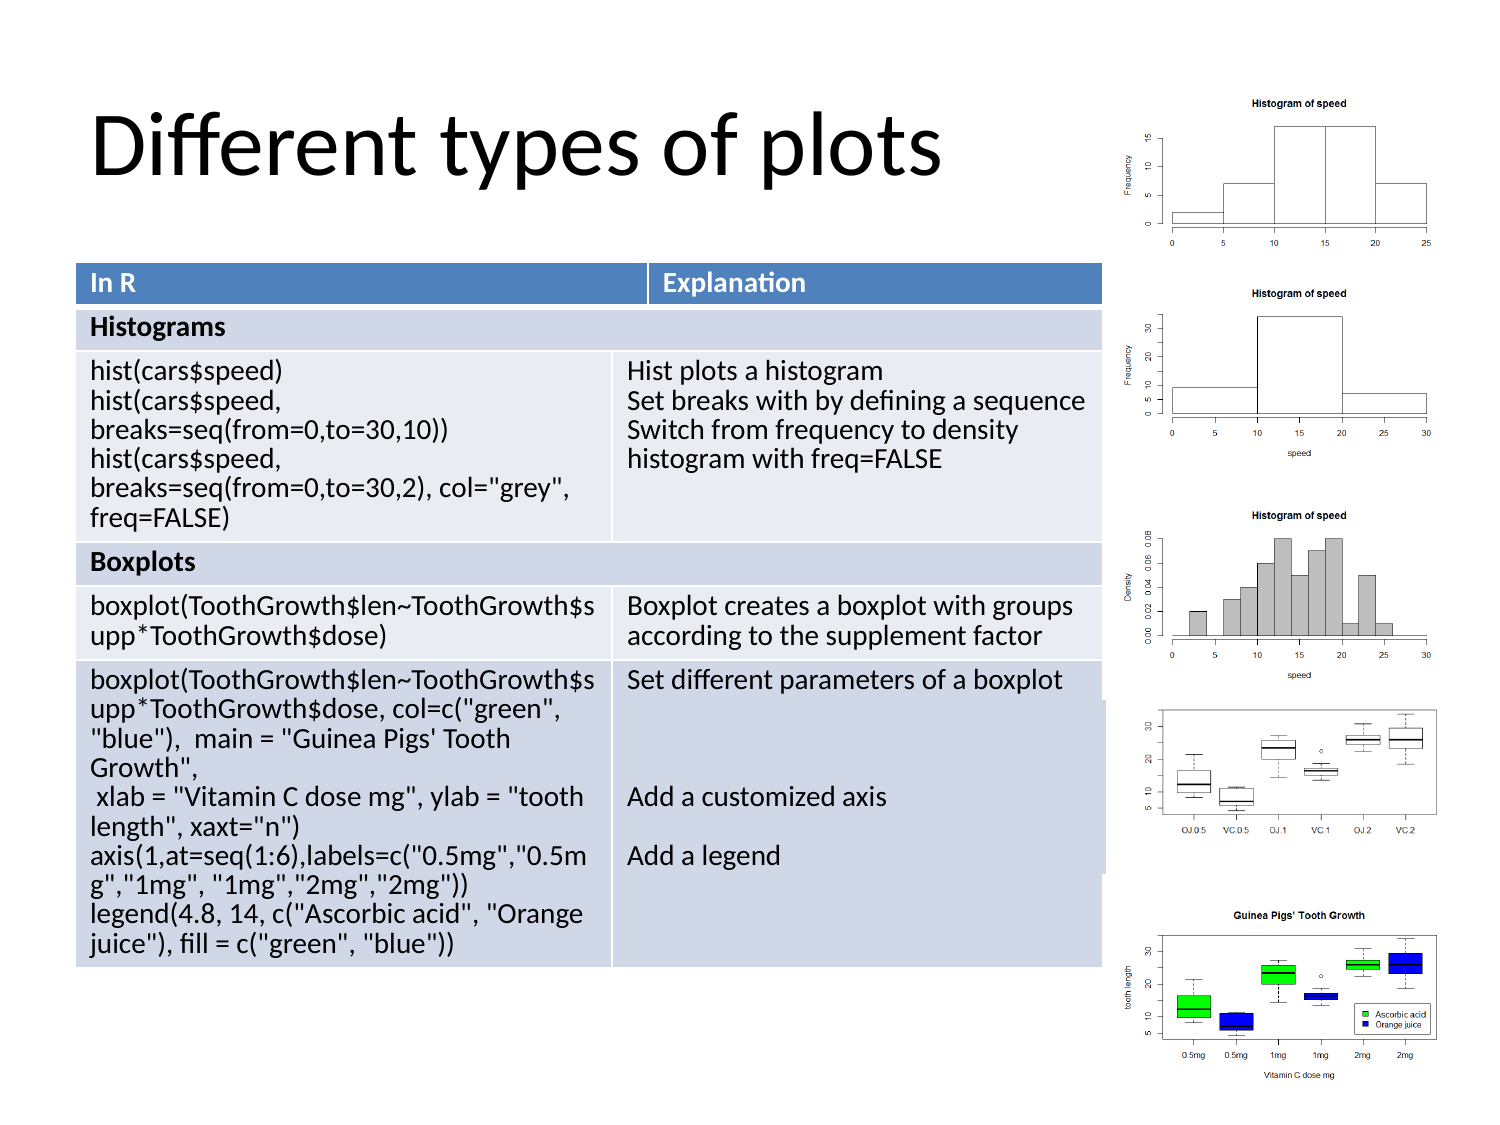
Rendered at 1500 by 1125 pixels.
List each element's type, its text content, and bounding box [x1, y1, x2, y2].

table_cell hist(cars$speed) hist(cars$speed, breaks=seq(from=0,to=30,10)) hist(cars$speed, breaks=seq(from=0,to=30,2), col="grey", freq=FALSE) [76, 352, 611, 541]
picture [1101, 62, 1497, 1101]
table_header Explanation [649, 263, 1096, 304]
table_cell Histograms [76, 310, 1096, 350]
table_cell Set different parameters of a boxplot Add a customized axis Add a legend [613, 661, 1096, 967]
title Different types of plots [75, 45, 1425, 233]
table_cell Boxplots [76, 543, 1096, 585]
table_cell Hist plots a histogram Set breaks with by defining a sequence Switch from frequency to density histogram with freq=FALSE [613, 352, 1096, 541]
table_cell Boxplot creates a boxplot with groups according to the supplement factor [613, 587, 1096, 659]
table_cell boxplot(ToothGrowth$len~ToothGrowth$supp*ToothGrowth$dose, col=c("green", "blue"), main = "Guinea Pigs' Tooth Growth", xlab = "Vitamin C dose mg", ylab = "tooth length", xaxt="n") axis(1,at=seq(1:6),labels=c("0.5mg","0.5mg","1mg", "1mg","2mg","2mg")) legend(4.8, 14, c("Ascorbic acid", "Orange juice"), fill = c("green", "blue")) [76, 661, 611, 967]
table_header In R [76, 263, 647, 304]
table_cell boxplot(ToothGrowth$len~ToothGrowth$supp*ToothGrowth$dose) [76, 587, 611, 659]
